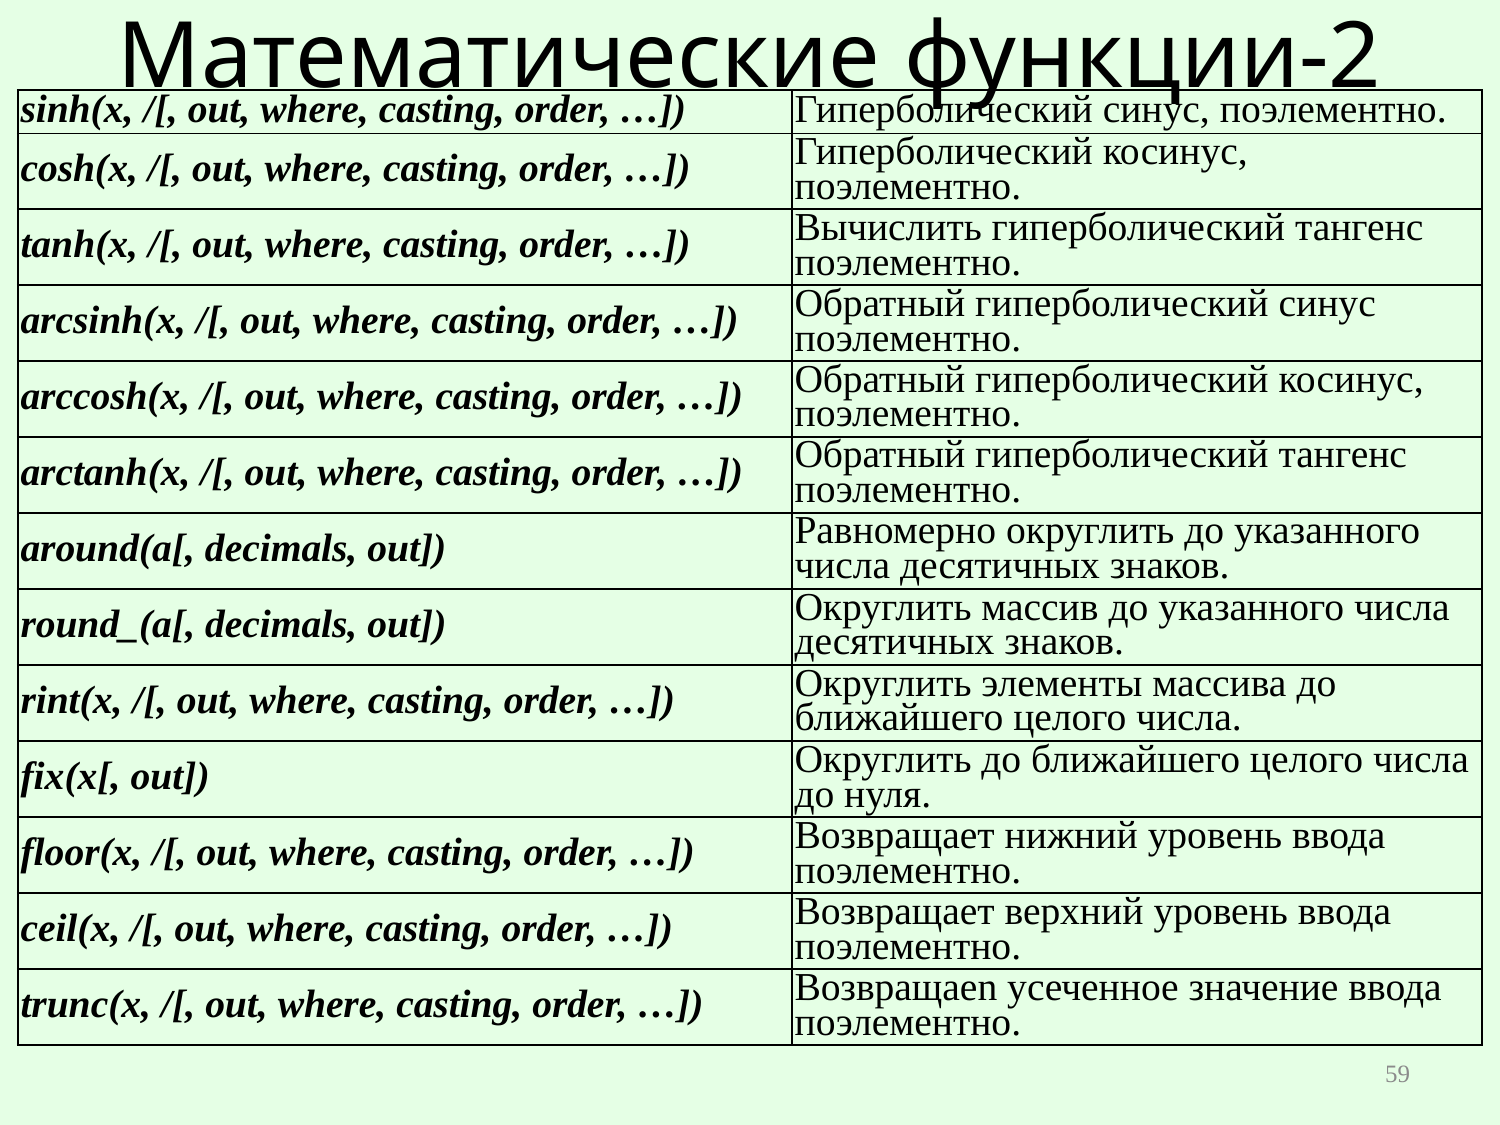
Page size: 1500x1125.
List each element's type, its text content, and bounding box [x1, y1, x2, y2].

table_cell tanh(x, /[, out, where, casting, order, …]) [19, 210, 791, 284]
table_cell cosh(x, /[, out, where, casting, order, …]) [19, 134, 791, 208]
table_cell around(a[, decimals, out]) [19, 514, 791, 588]
table_cell Округлить элементы массива до ближайшего целого числа. [793, 666, 1481, 740]
table_cell Гиперболический косинус, поэлементно. [793, 134, 1481, 208]
table_cell floor(x, /[, out, where, casting, order, …]) [19, 818, 791, 892]
table_cell Обратный гиперболический косинус, поэлементно. [793, 362, 1481, 436]
table_cell arcsinh(x, /[, out, where, casting, order, …]) [19, 286, 791, 360]
table_cell Возвращает верхний уровень ввода поэлементно. [793, 894, 1481, 968]
table_cell ceil(x, /[, out, where, casting, order, …]) [19, 894, 791, 968]
table_header Гиперболический синус, поэлементно. [793, 91, 1481, 133]
table_cell arccosh(x, /[, out, where, casting, order, …]) [19, 362, 791, 436]
table_cell rint(x, /[, out, where, casting, order, …]) [19, 666, 791, 740]
table_cell trunc(x, /[, out, where, casting, order, …]) [19, 970, 791, 1044]
table_cell arctanh(x, /[, out, where, casting, order, …]) [19, 438, 791, 512]
slide_number 59 [1074, 1046, 1425, 1103]
table_cell Возвращаеn усеченное значение ввода поэлементно. [793, 970, 1481, 1044]
table_cell Округлить массив до указанного числа десятичных знаков. [793, 590, 1481, 664]
title Математические функции-2 [17, 0, 1483, 89]
table_cell Округлить до ближайшего целого числа до нуля. [793, 742, 1481, 816]
table_cell fix(x[, out]) [19, 742, 791, 816]
table_cell Обратный гиперболический синус поэлементно. [793, 286, 1481, 360]
table_cell Обратный гиперболический тангенс поэлементно. [793, 438, 1481, 512]
table_cell Возвращает нижний уровень ввода поэлементно. [793, 818, 1481, 892]
table_header sinh(x, /[, out, where, casting, order, …]) [19, 91, 791, 133]
table_cell Равномерно округлить до указанного числа десятичных знаков. [793, 514, 1481, 588]
table_cell round_(a[, decimals, out]) [19, 590, 791, 664]
table_cell Вычислить гиперболический тангенс поэлементно. [793, 210, 1481, 284]
